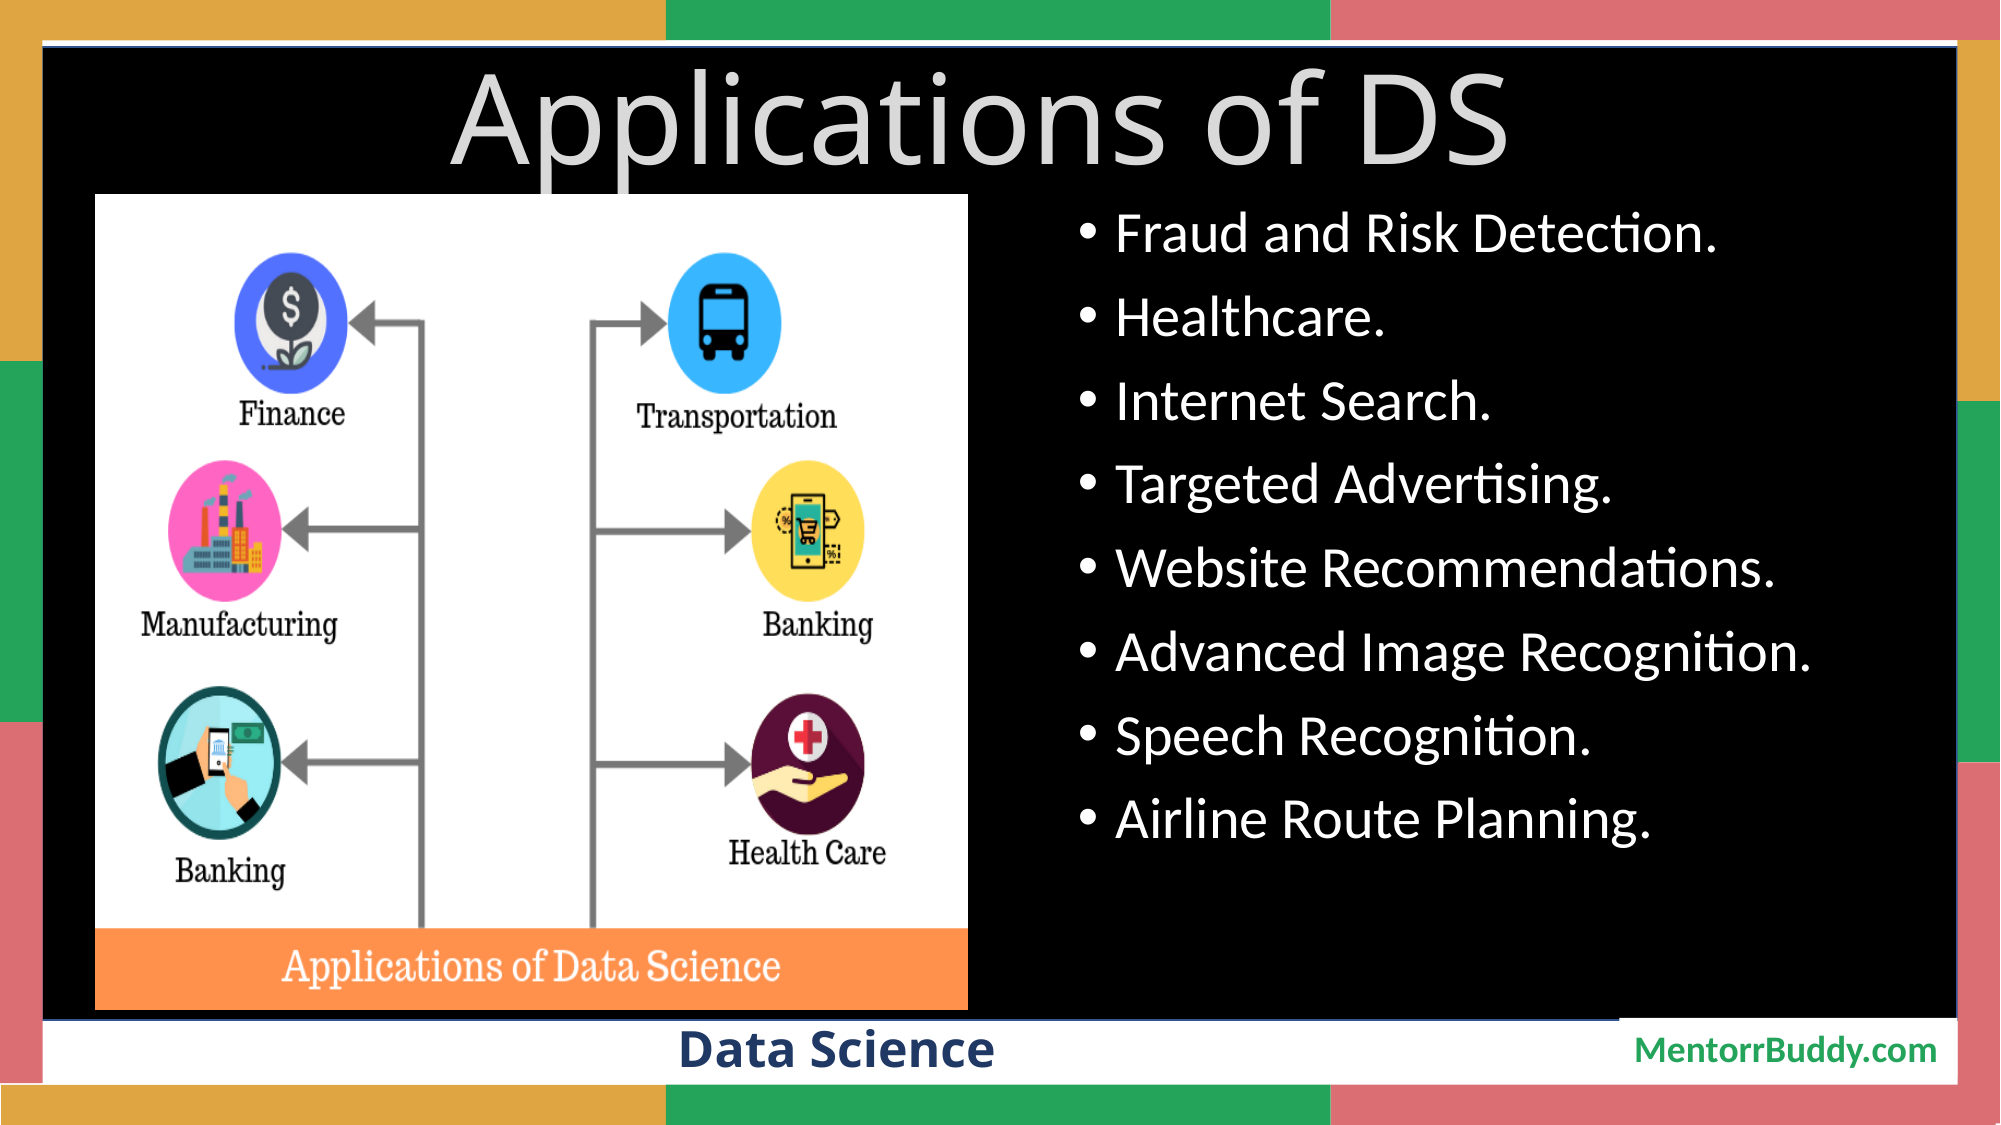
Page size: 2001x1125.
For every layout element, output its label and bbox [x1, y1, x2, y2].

picture [94, 194, 968, 1010]
text_box [0, 0, 2000, 1125]
